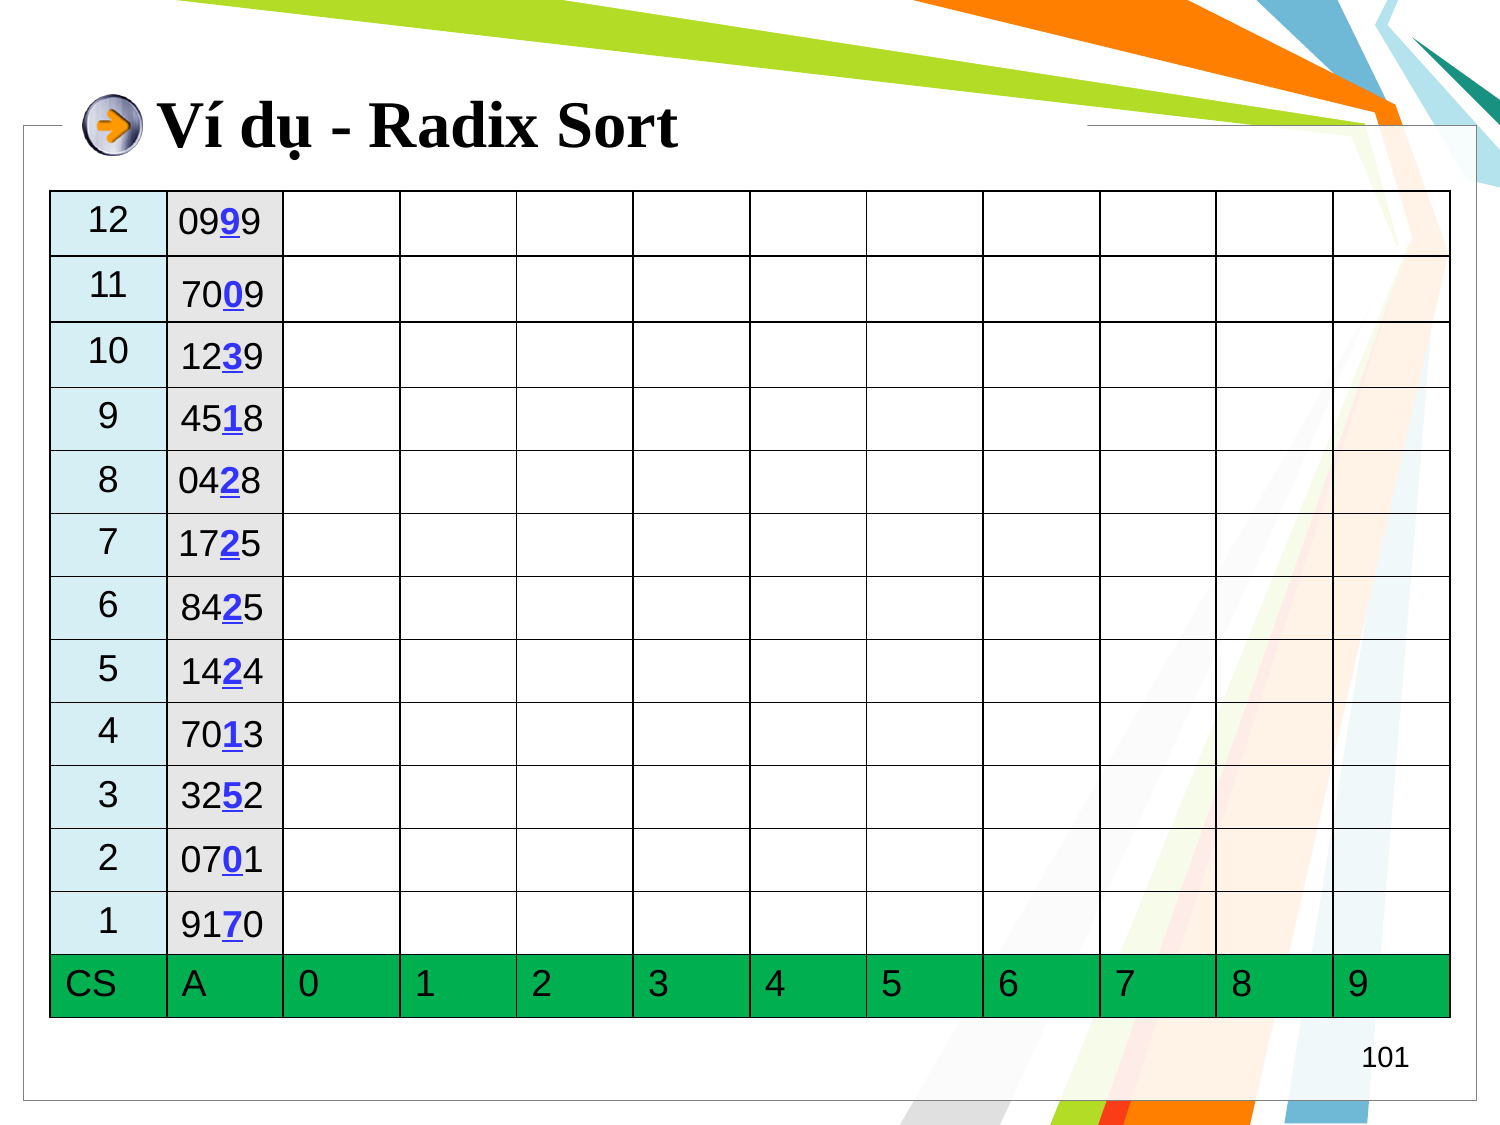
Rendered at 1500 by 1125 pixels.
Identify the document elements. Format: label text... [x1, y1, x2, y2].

table_cell [751, 577, 866, 639]
text_box 1239 [165, 324, 279, 384]
table_cell [401, 514, 516, 576]
table_cell [168, 577, 282, 639]
table_cell [1101, 323, 1215, 387]
table_cell 1 [51, 892, 166, 954]
table_cell 5 [51, 640, 166, 702]
table_cell [517, 703, 632, 765]
table_cell [284, 323, 399, 387]
table_cell 6 [984, 955, 1099, 1017]
table_cell [284, 577, 399, 639]
table_cell [634, 766, 749, 828]
table_cell [1217, 577, 1332, 639]
table_cell [1334, 703, 1449, 765]
table_cell [1217, 703, 1332, 765]
table_cell [751, 829, 866, 891]
table_header [1334, 192, 1449, 255]
table_cell [1334, 257, 1449, 321]
slide_number 101 [1074, 1030, 1425, 1081]
table_cell [751, 640, 866, 702]
table_cell [751, 388, 866, 450]
table_cell 11 [51, 257, 166, 321]
table_header [168, 192, 282, 255]
table_cell 9 [1334, 955, 1449, 1017]
table_cell 1 [401, 955, 516, 1017]
table_cell [634, 514, 749, 576]
text_box 7009 [166, 262, 280, 323]
table_cell [1334, 766, 1449, 828]
picture [82, 94, 141, 156]
table_cell [1217, 829, 1332, 891]
text_box 9170 [165, 892, 279, 953]
table_cell [984, 257, 1099, 321]
table_cell [1217, 640, 1332, 702]
table_cell [168, 257, 282, 321]
table_cell [634, 829, 749, 891]
table_cell [168, 640, 282, 702]
table_cell [284, 514, 399, 576]
table_cell [634, 323, 749, 387]
table_cell [984, 829, 1099, 891]
table_cell 6 [51, 577, 166, 639]
table_cell 2 [51, 829, 166, 891]
table_cell [867, 766, 982, 828]
table_cell [168, 388, 282, 450]
table_cell [751, 514, 866, 576]
table_cell A [168, 955, 282, 1017]
table_cell [751, 323, 866, 387]
table_cell [1101, 514, 1215, 576]
table_header [984, 192, 1099, 255]
table_cell [634, 388, 749, 450]
table_cell [1334, 892, 1449, 954]
table_cell [401, 323, 516, 387]
table_cell [401, 766, 516, 828]
table_header 12 [51, 192, 166, 255]
table_cell [1217, 388, 1332, 450]
table_cell CS [51, 955, 166, 1017]
table_cell [867, 451, 982, 513]
table_cell [517, 323, 632, 387]
table_cell [1101, 892, 1215, 954]
table_cell [1101, 703, 1215, 765]
table_cell [984, 640, 1099, 702]
table_cell [867, 577, 982, 639]
table_cell [517, 514, 632, 576]
table_cell [751, 451, 866, 513]
table_cell [984, 323, 1099, 387]
table_cell [1217, 323, 1332, 387]
table_cell 2 [517, 955, 632, 1017]
table_cell [401, 829, 516, 891]
text_box 3252 [165, 763, 279, 823]
table_cell [1101, 766, 1215, 828]
table_cell [401, 892, 516, 954]
table_cell [1334, 640, 1449, 702]
table_cell [751, 257, 866, 321]
table_cell [401, 577, 516, 639]
table_cell [867, 640, 982, 702]
text_box 0701 [165, 827, 279, 887]
table_cell [168, 451, 282, 513]
table_cell [1101, 257, 1215, 321]
table_header [284, 192, 399, 255]
table_header [1101, 192, 1215, 255]
table_cell [751, 766, 866, 828]
table_cell [284, 257, 399, 321]
table_cell [1217, 766, 1332, 828]
text_box 7013 [165, 702, 279, 763]
table_cell [517, 451, 632, 513]
table_cell [284, 892, 399, 954]
table_cell 10 [51, 323, 166, 387]
table_cell [1334, 323, 1449, 387]
table_cell [401, 640, 516, 702]
table_cell [1334, 577, 1449, 639]
text_box 8425 [165, 575, 279, 636]
table_cell [284, 640, 399, 702]
table_cell [1217, 514, 1332, 576]
table_cell [634, 257, 749, 321]
table_cell 9 [51, 388, 166, 450]
table_cell [984, 388, 1099, 450]
table_cell [984, 514, 1099, 576]
table_header [751, 192, 866, 255]
table_cell [401, 388, 516, 450]
table_cell [1217, 257, 1332, 321]
title Ví dụ - Radix Sort [141, 79, 1175, 163]
table_cell [867, 514, 982, 576]
text_box 1424 [165, 640, 279, 700]
table_cell [1334, 829, 1449, 891]
table_cell [401, 257, 516, 321]
table_cell [517, 766, 632, 828]
table_cell 8 [1217, 955, 1332, 1017]
table_cell [168, 323, 282, 387]
table_cell [517, 892, 632, 954]
table_cell [1101, 577, 1215, 639]
table_cell [751, 703, 866, 765]
table_cell 4 [751, 955, 866, 1017]
table_cell 5 [867, 955, 982, 1017]
table_cell [284, 451, 399, 513]
table_cell [284, 388, 399, 450]
table_cell [1101, 829, 1215, 891]
table_cell [168, 829, 282, 891]
table_cell 7 [51, 514, 166, 576]
table_cell [517, 388, 632, 450]
table_cell [1101, 451, 1215, 513]
table_cell [984, 766, 1099, 828]
table_cell [984, 451, 1099, 513]
table_header [634, 192, 749, 255]
table_cell [1217, 451, 1332, 513]
table_header [517, 192, 632, 255]
table_cell [867, 388, 982, 450]
table_cell 0 [284, 955, 399, 1017]
text_box 1725 [163, 511, 277, 571]
table_cell [1334, 388, 1449, 450]
table_cell [867, 892, 982, 954]
table_cell [867, 257, 982, 321]
table_cell 4 [51, 703, 165, 765]
table_cell [168, 514, 282, 576]
table_cell [867, 829, 982, 891]
table_cell [517, 829, 632, 891]
table_header [401, 192, 516, 255]
table_cell [517, 257, 632, 321]
table_cell [168, 766, 282, 828]
table_cell [284, 703, 399, 765]
table_cell [751, 892, 866, 954]
table_header [867, 192, 982, 255]
table_cell [1101, 640, 1215, 702]
table_cell 7 [1101, 955, 1215, 1017]
table_cell [984, 577, 1099, 639]
table_cell [401, 703, 516, 765]
text_box 0999 [163, 189, 277, 250]
table_cell [1334, 451, 1449, 513]
table_cell 8 [51, 451, 166, 513]
table_cell [984, 892, 1099, 954]
table_cell [517, 577, 632, 639]
table_cell [1334, 514, 1449, 576]
table_cell [634, 892, 749, 954]
table_cell [1217, 892, 1332, 954]
table_cell [634, 577, 749, 639]
table_cell [1101, 388, 1215, 450]
table_cell [634, 640, 749, 702]
table_cell [634, 451, 749, 513]
text_box 4518 [165, 386, 279, 446]
table_cell [984, 703, 1099, 765]
table_cell [867, 703, 982, 765]
table_cell 3 [634, 955, 749, 1017]
table_cell [401, 451, 516, 513]
table_cell [634, 703, 749, 765]
table_header [1217, 192, 1332, 255]
table_cell [284, 829, 399, 891]
table_cell [517, 640, 632, 702]
table_cell [168, 892, 282, 954]
text_box 0428 [163, 449, 277, 509]
table_cell 3 [51, 766, 166, 828]
table_cell [867, 323, 982, 387]
table_cell [284, 766, 399, 828]
